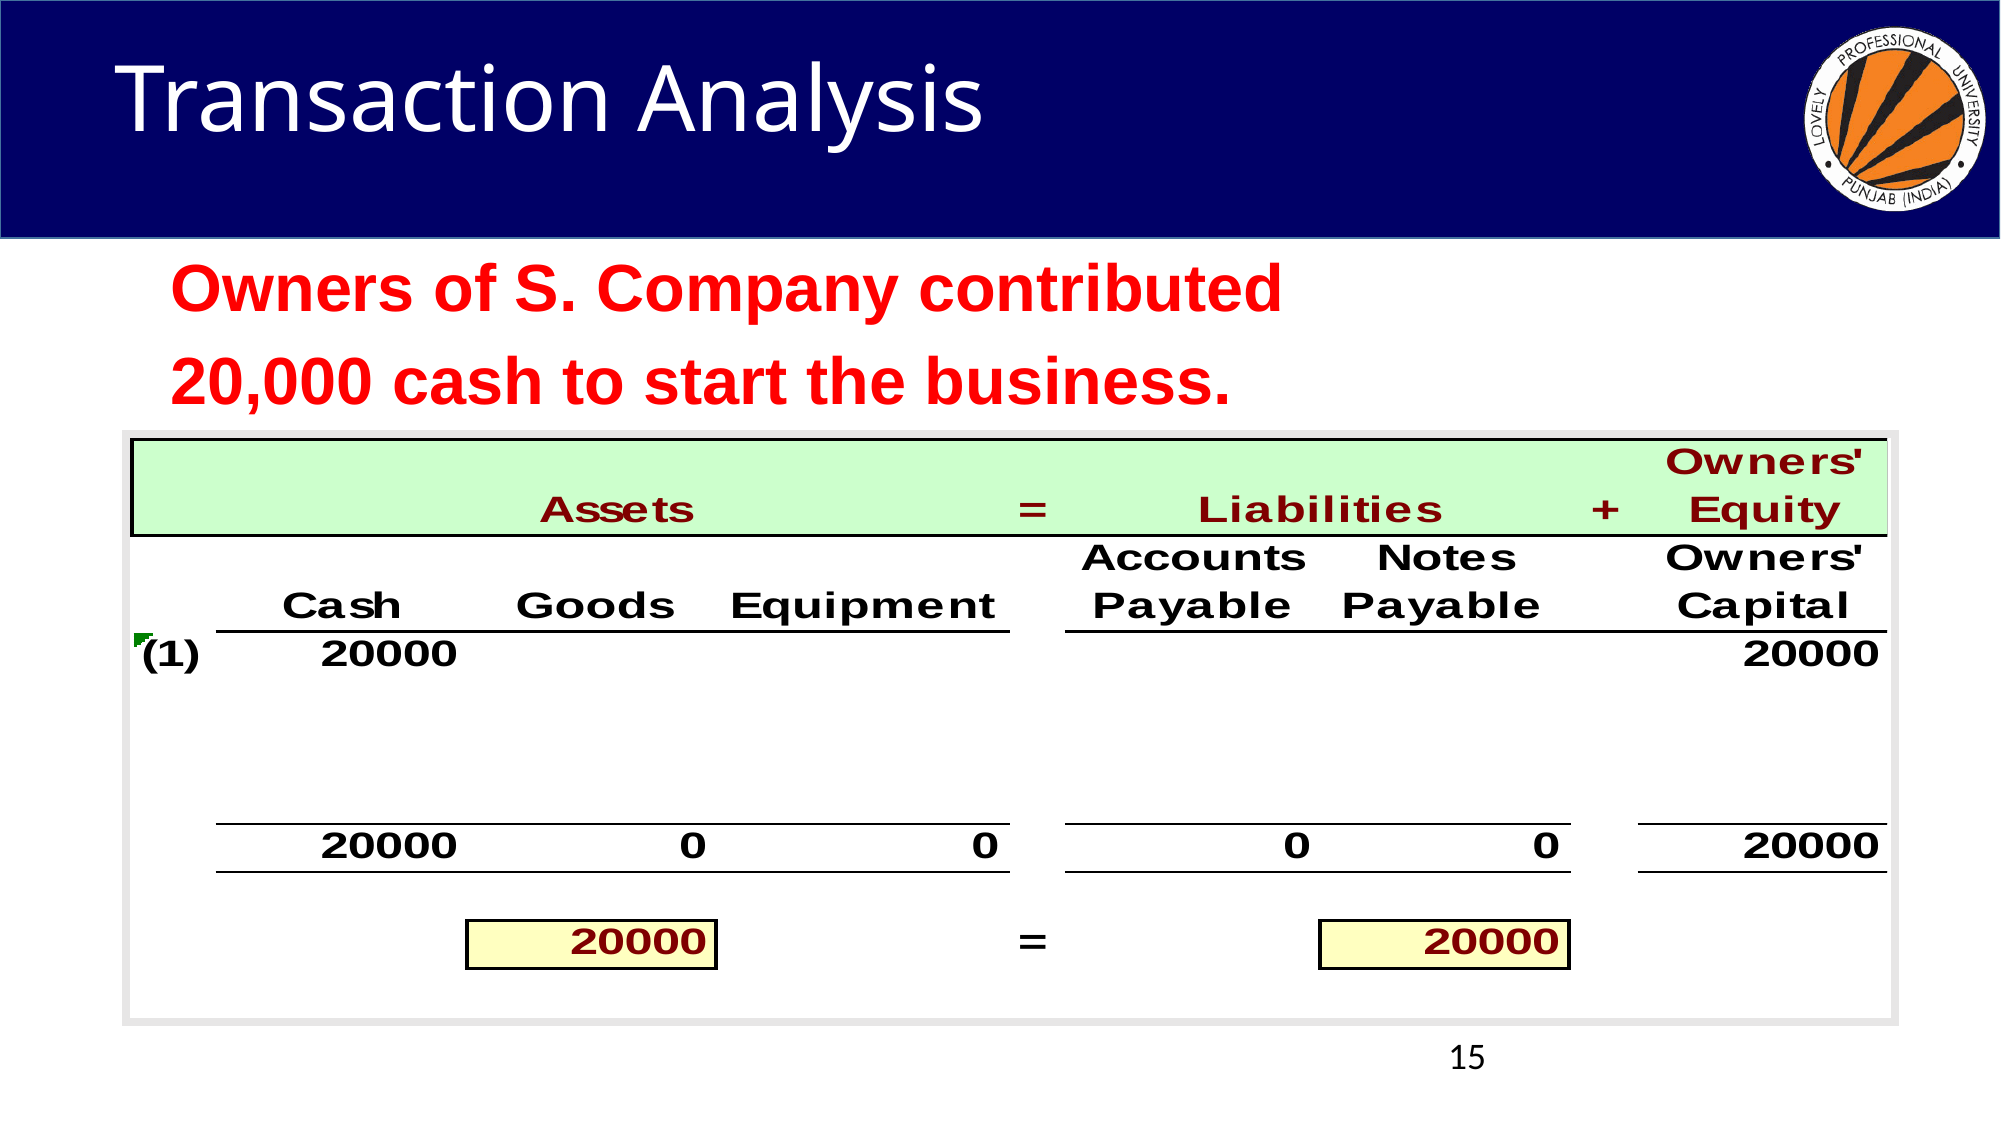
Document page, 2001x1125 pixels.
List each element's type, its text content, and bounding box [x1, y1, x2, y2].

slide_number 15 [1433, 1024, 1900, 1103]
text_box Owners of S. Company contributed 20,000 cash to start the business. [155, 237, 1818, 428]
title Transaction Analysis [99, 45, 1900, 233]
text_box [129, 438, 1891, 1018]
picture [1839, 26, 1987, 212]
